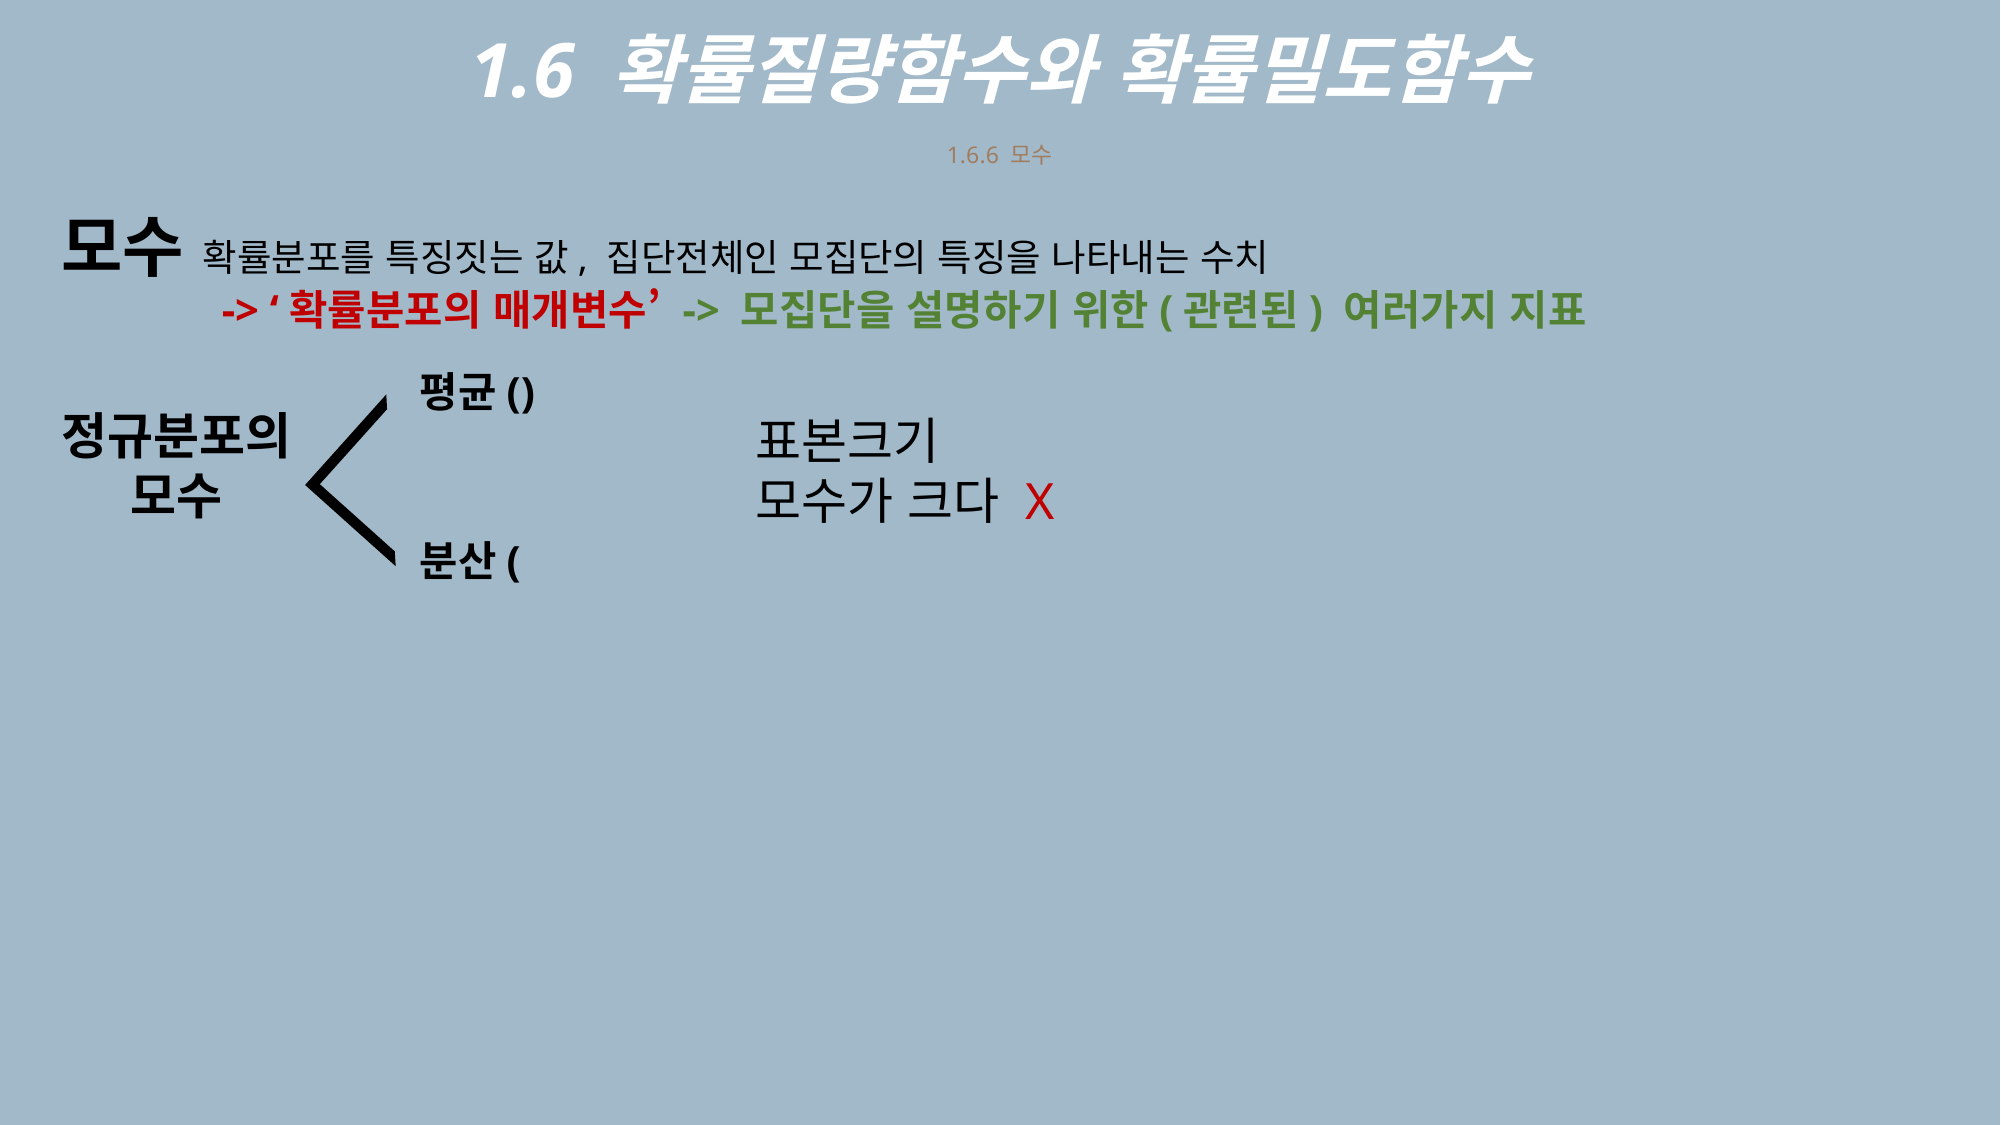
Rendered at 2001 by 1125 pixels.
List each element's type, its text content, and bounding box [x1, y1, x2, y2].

text_box 정규분포의 모수 [46, 396, 307, 532]
text_box 1.6 확률질량함수와 확률밀도함수 1.6.6 모수 [441, 15, 1559, 175]
text_box [307, 394, 396, 567]
text_box 모수 확률분포를 특징짓는 값, 집단전체인 모집단의 특징을 나타내는 수치 -> ‘확률분포의 매개변수’ -> 모집단을 설명하기 위한(관련된) 여러가지 지표 [46, 196, 1816, 342]
